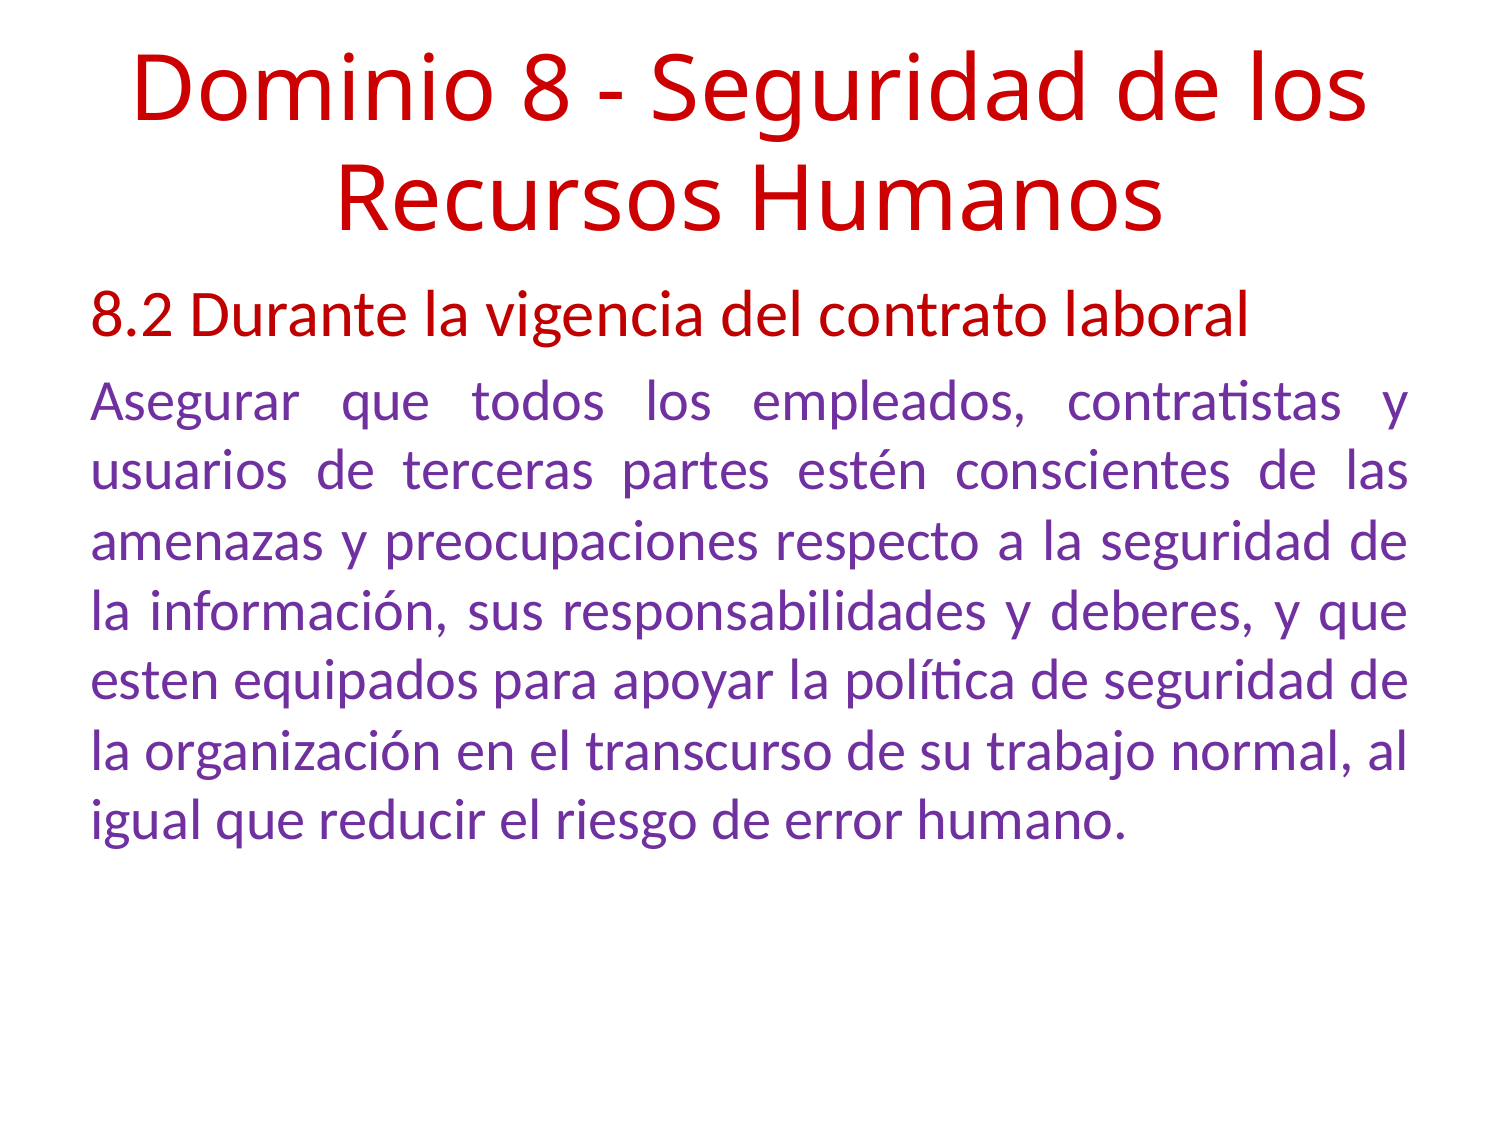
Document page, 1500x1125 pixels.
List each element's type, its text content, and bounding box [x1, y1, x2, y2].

list 8.2 Durante la vigencia del contrato laboral Asegurar que todos los empleados, contratistas y usuarios de terceras partes estén conscientes de las amenazas y preocupaciones respecto a la seguridad de la información, sus responsabilidades y deberes, y que esten equipados para apoyar la política de seguridad de la organización en el transcurso de su trabajo normal, al igual que reducir el riesgo de error humano. [75, 262, 1425, 1005]
title Dominio 8 - Seguridad de los Recursos Humanos [75, 45, 1425, 233]
